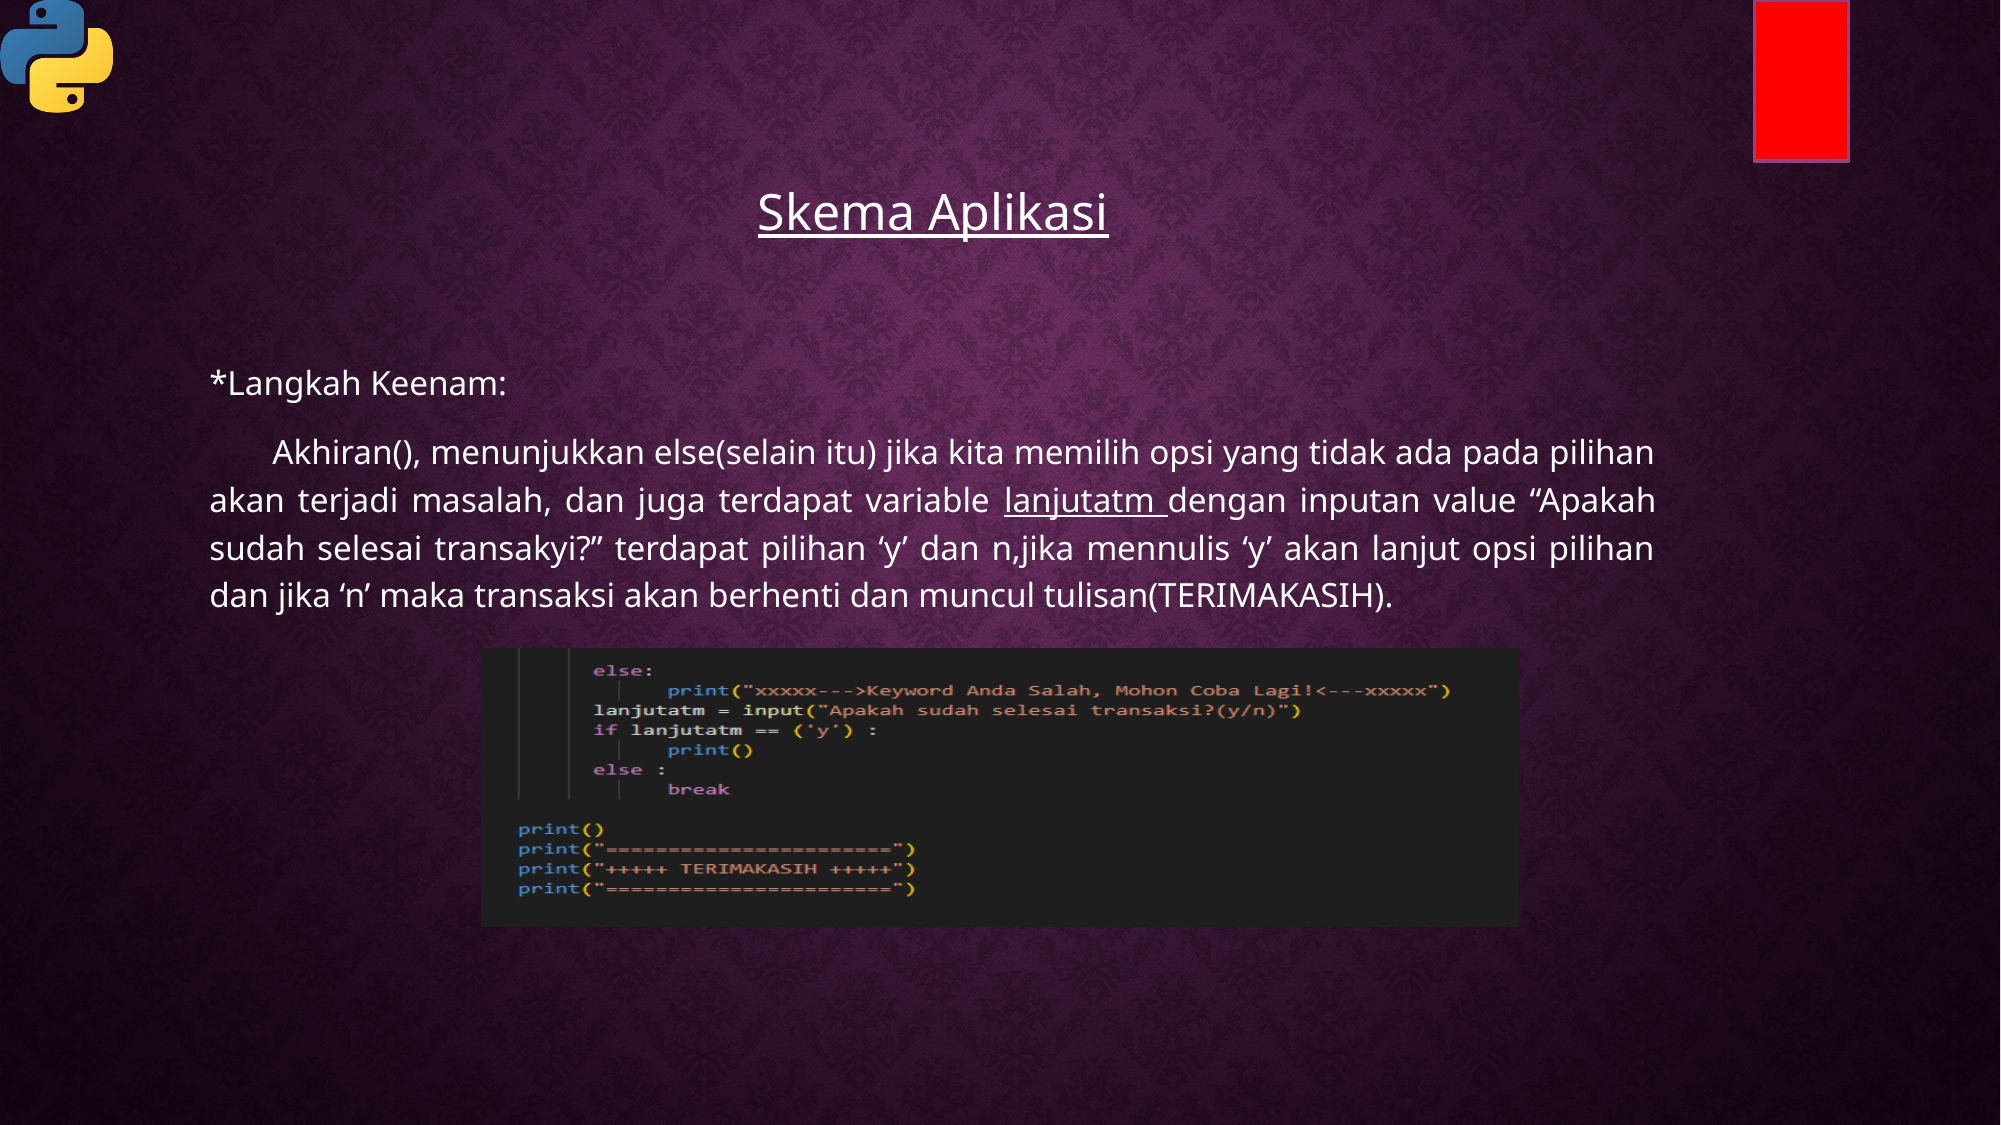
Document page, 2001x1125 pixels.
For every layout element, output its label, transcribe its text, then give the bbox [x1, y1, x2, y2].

picture [0, 0, 113, 113]
text_box [1753, 0, 1850, 163]
picture [479, 648, 1520, 927]
subtitle Skema Aplikasi *Langkah Keenam: Akhiran(), menunjukkan else(selain itu) jika kita memilih opsi yang tidak ada pada pilihan akan terjadi masalah, dan juga terdapat variable lanjutatm dengan inputan value “Apakah sudah selesai transakyi?” terdapat pilihan ‘y’ dan n,jika mennulis ‘y’ akan lanjut opsi pilihan dan jika ‘n’ maka transaksi akan berhenti dan muncul tulisan(TERIMAKASIH). [194, 161, 1673, 975]
